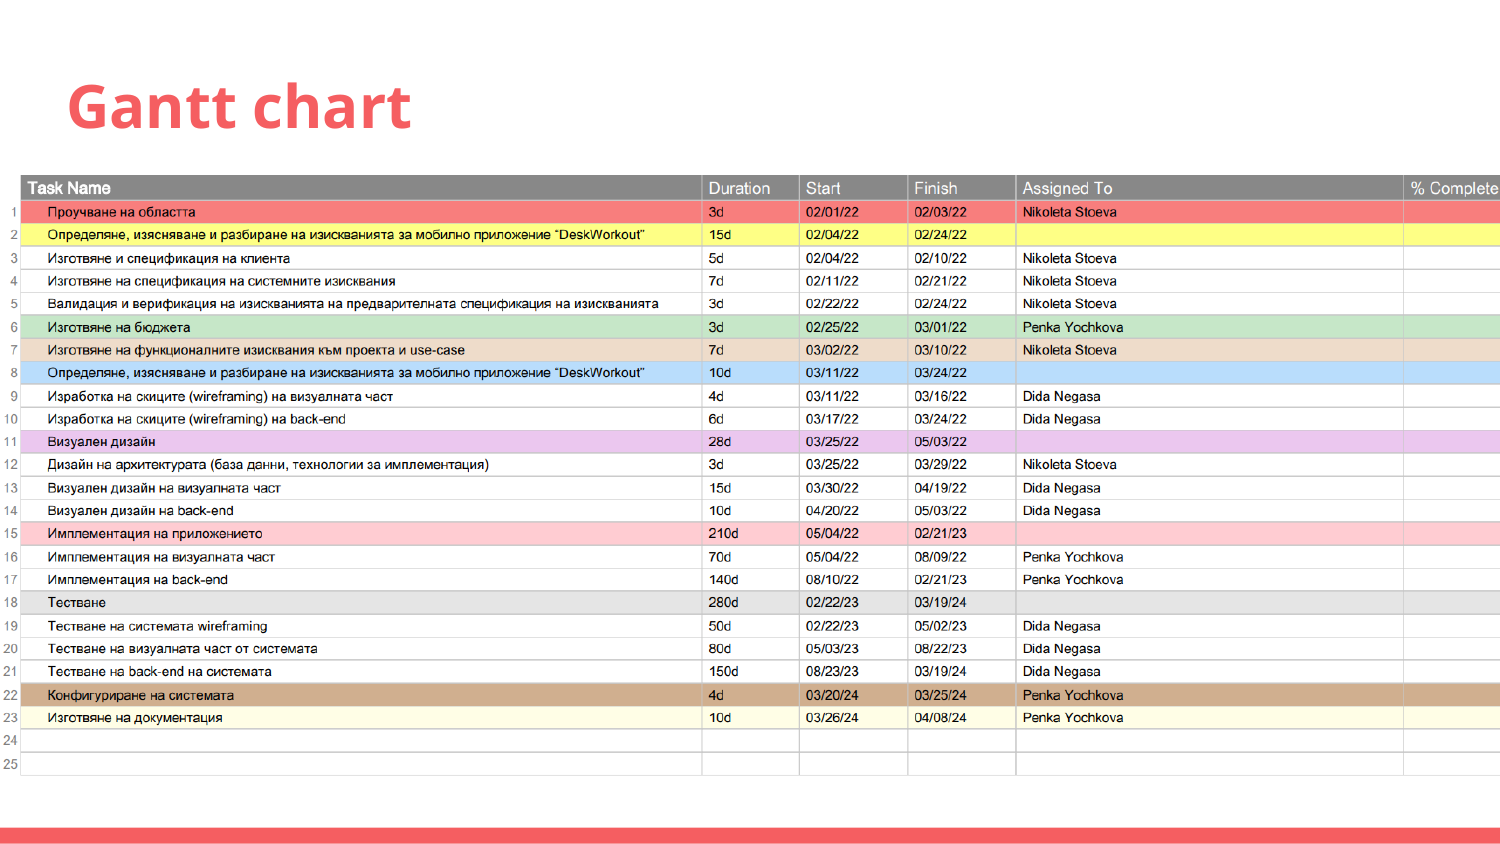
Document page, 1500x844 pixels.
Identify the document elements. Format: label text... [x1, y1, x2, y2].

title Gantt chart [51, 53, 1449, 157]
picture [0, 175, 1500, 777]
